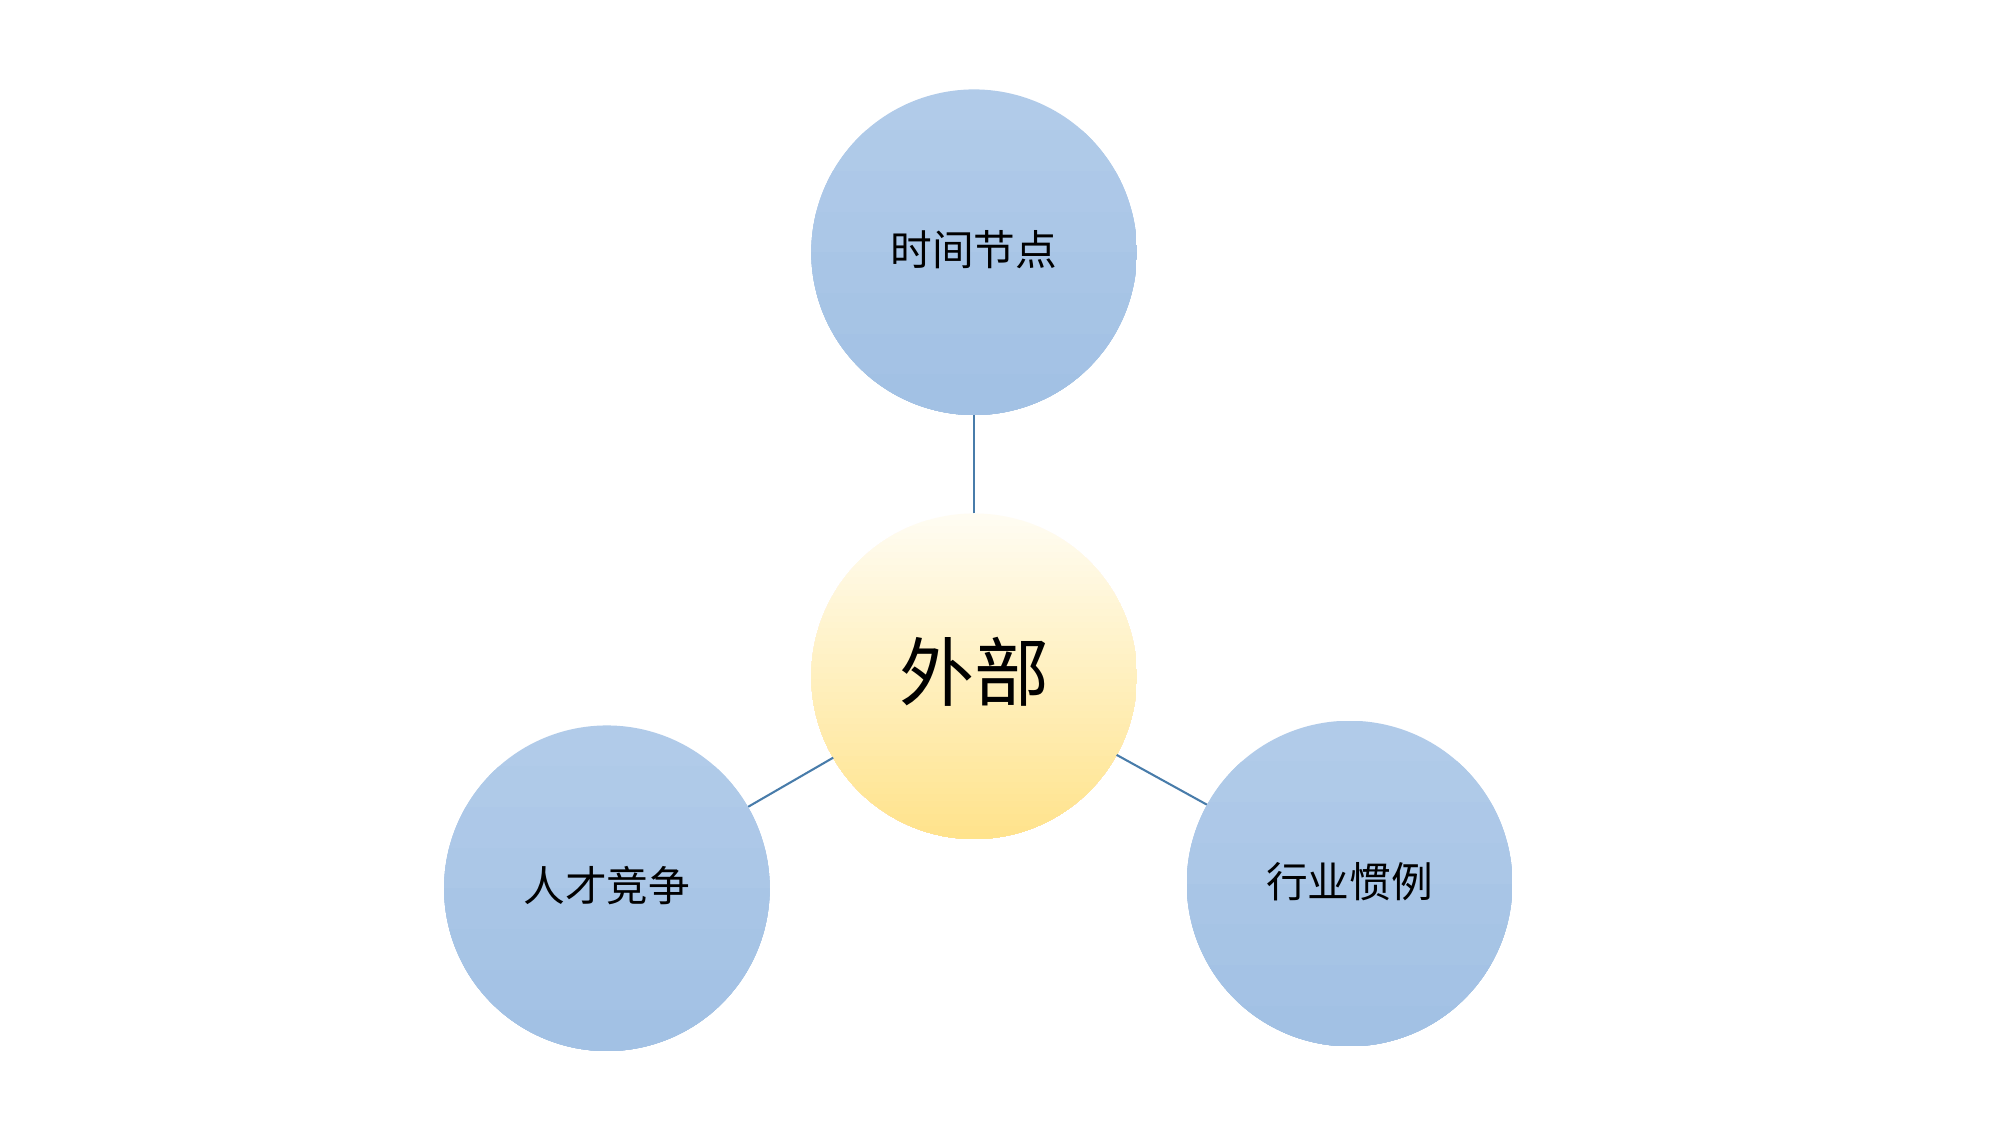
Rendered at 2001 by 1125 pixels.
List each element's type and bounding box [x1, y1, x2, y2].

text_box [258, 85, 1690, 1055]
